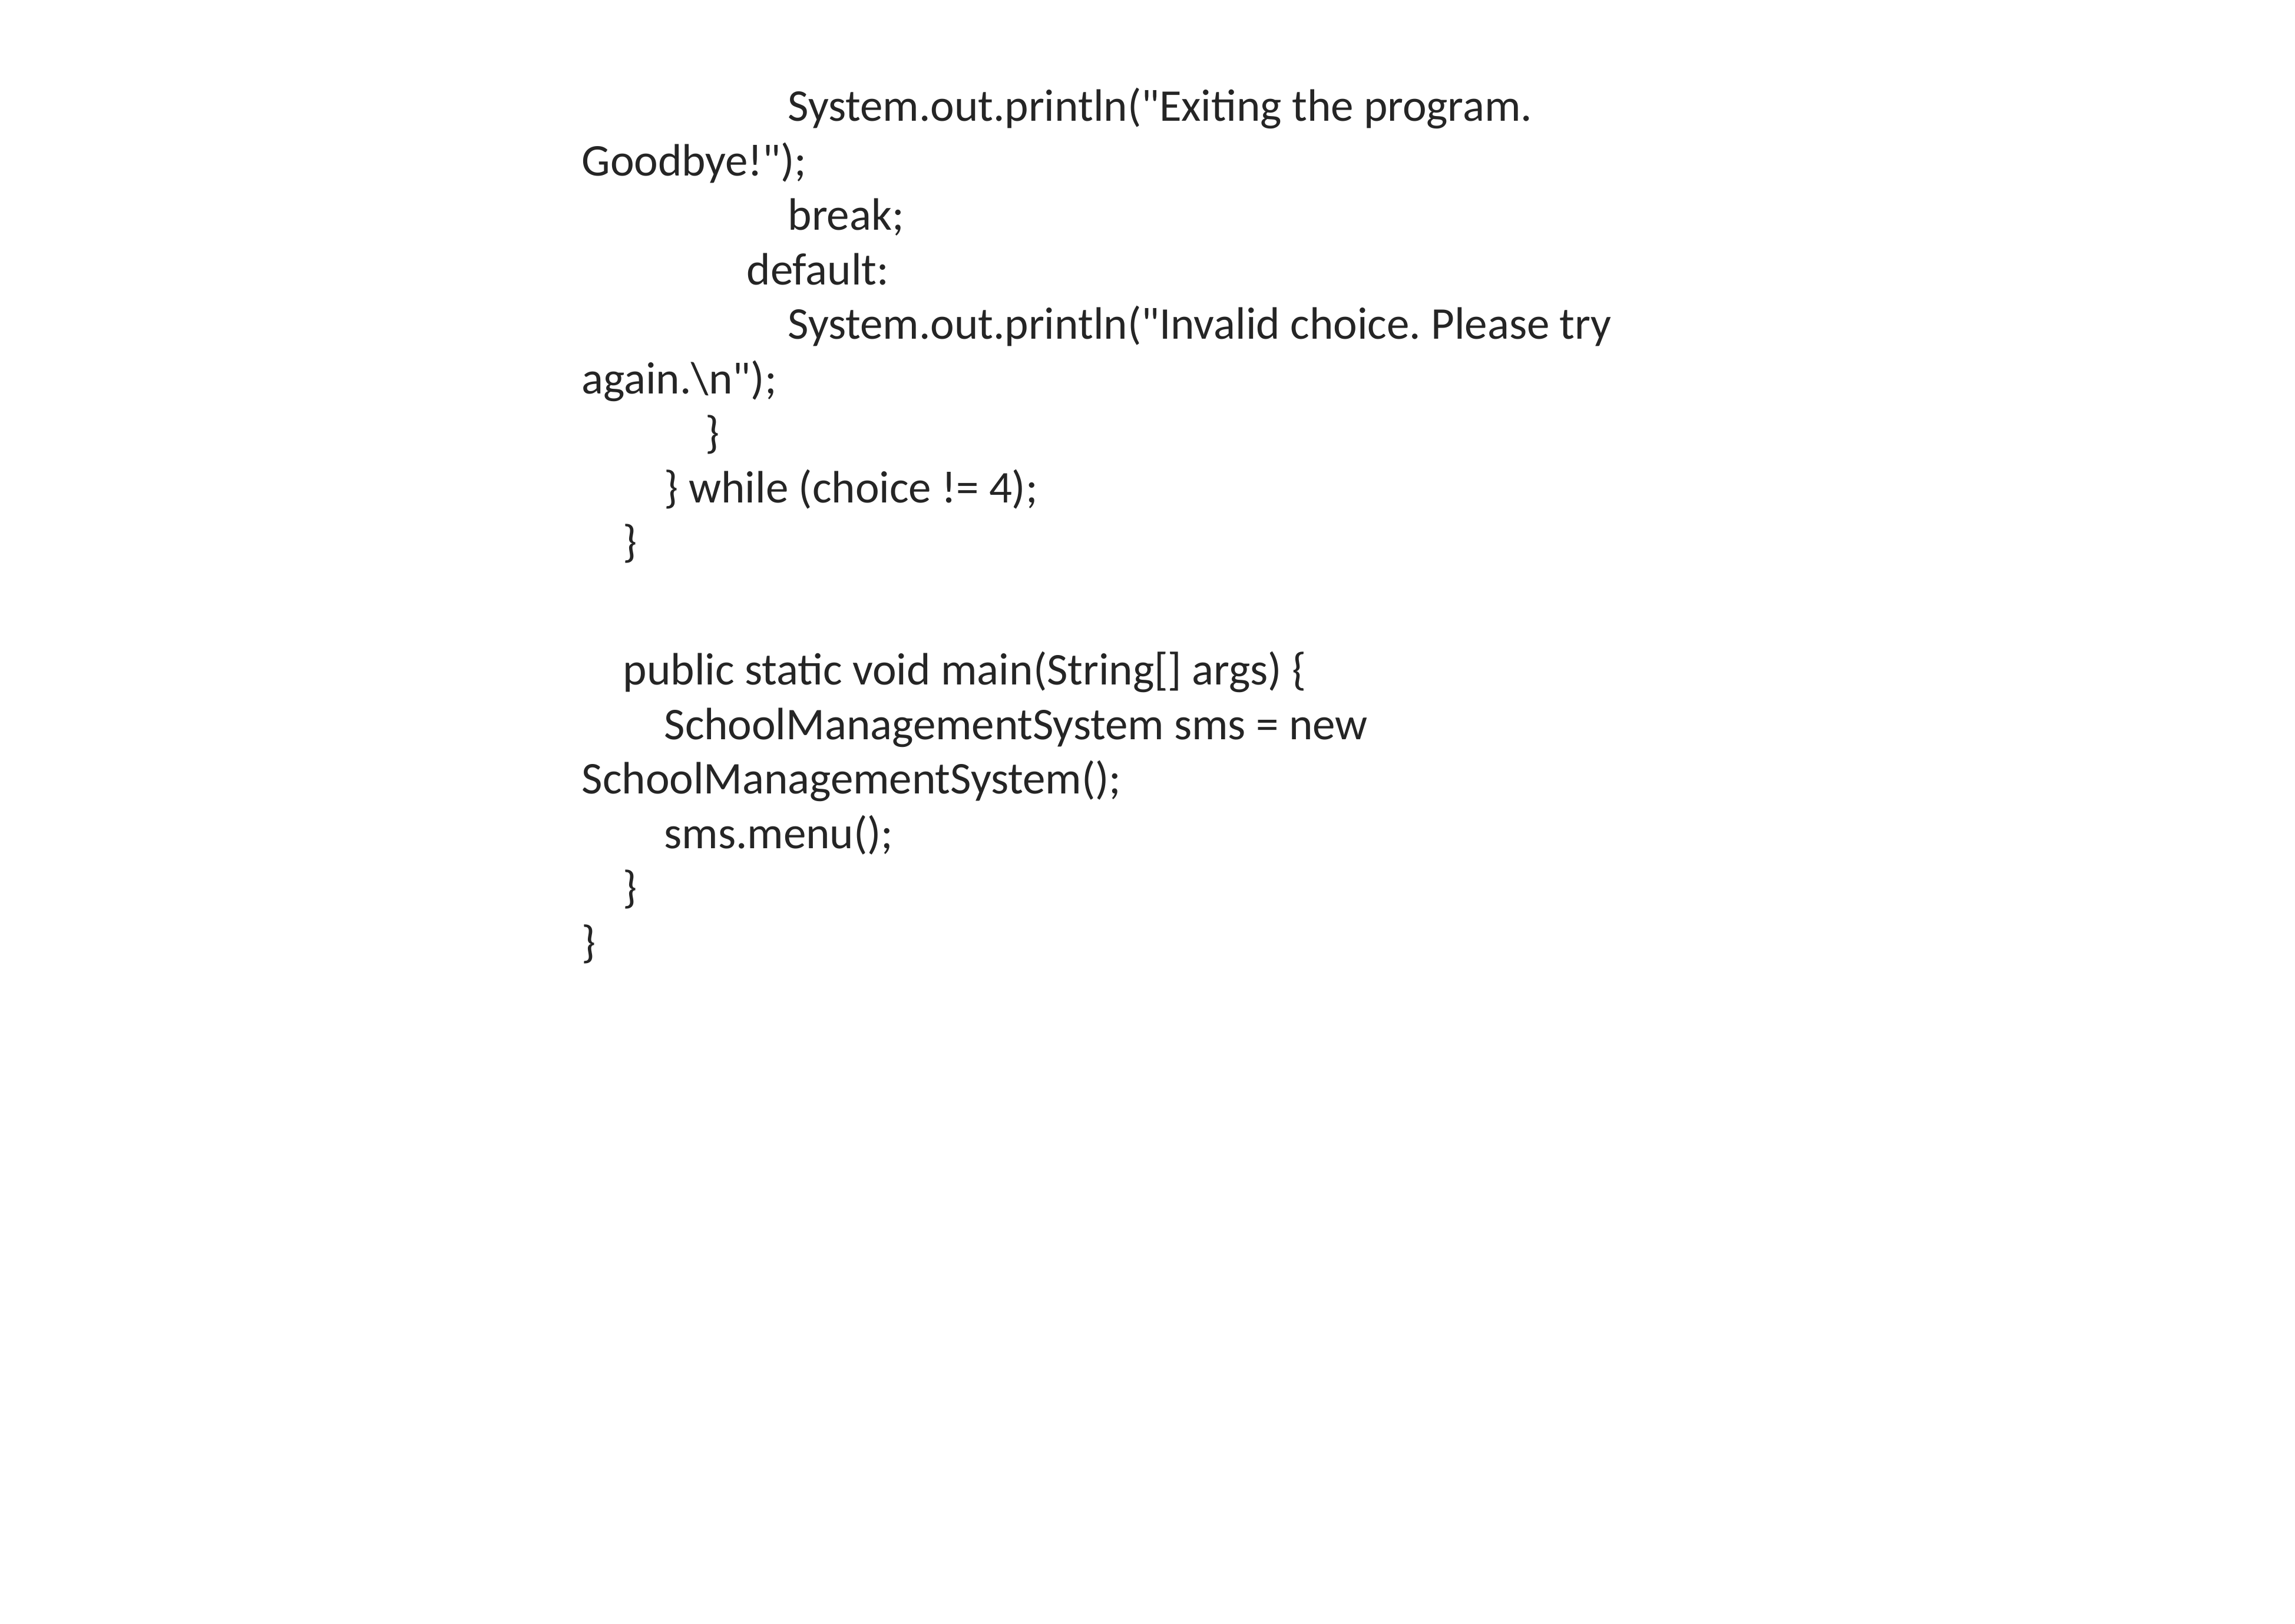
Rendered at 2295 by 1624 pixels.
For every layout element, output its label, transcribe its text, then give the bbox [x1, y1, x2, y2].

text_box System.out.println("Exiting the program. Goodbye!"); break; default: System.out.println("Invalid choice. Please try again.\n"); } } while (choice != 4); } public static void main(String[] args) { SchoolManagementSystem sms = new SchoolManagementSystem(); sms.menu(); } } [573, 55, 1722, 1624]
